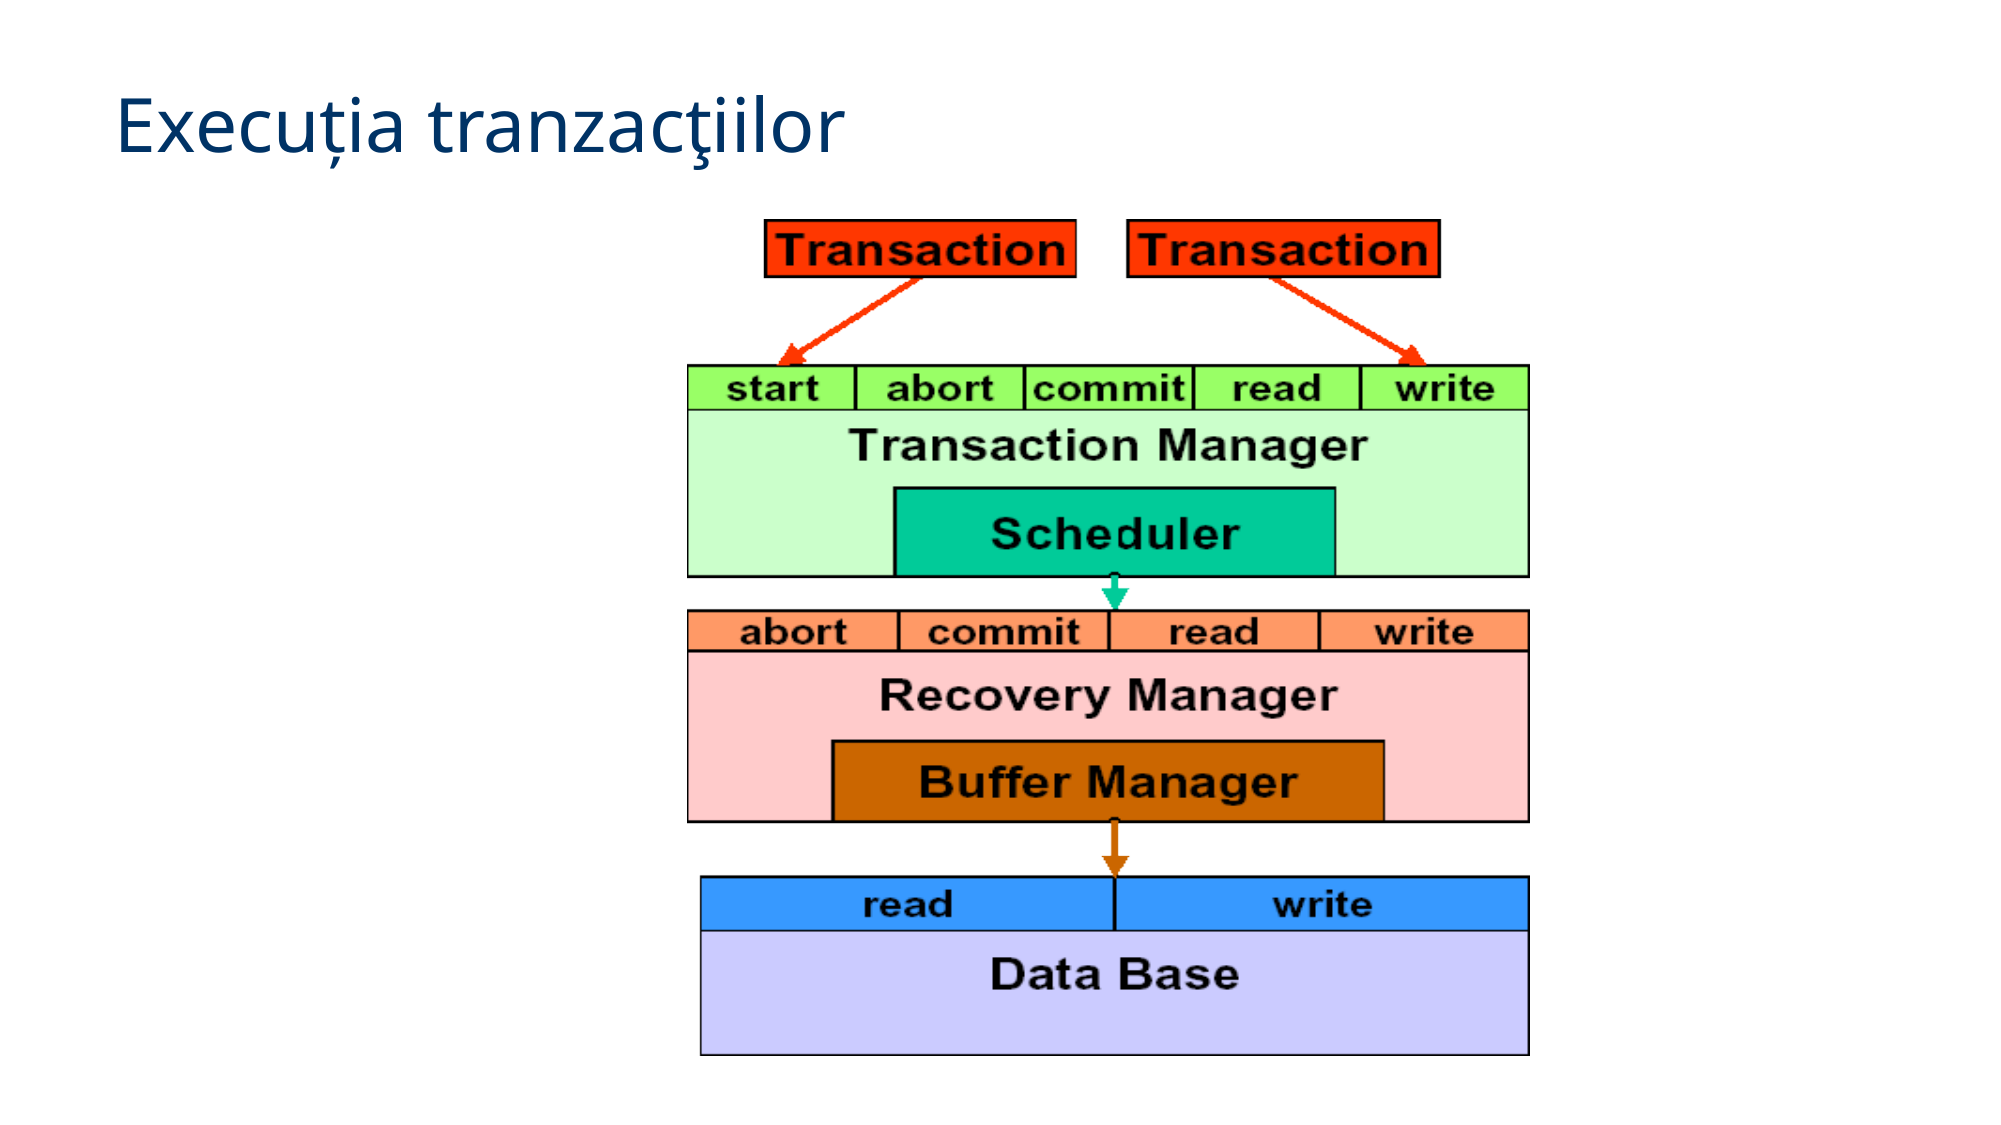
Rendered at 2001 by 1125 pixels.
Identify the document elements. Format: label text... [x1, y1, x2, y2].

title Execuția tranzacţiilor [99, 68, 1750, 175]
picture [687, 219, 1530, 1057]
